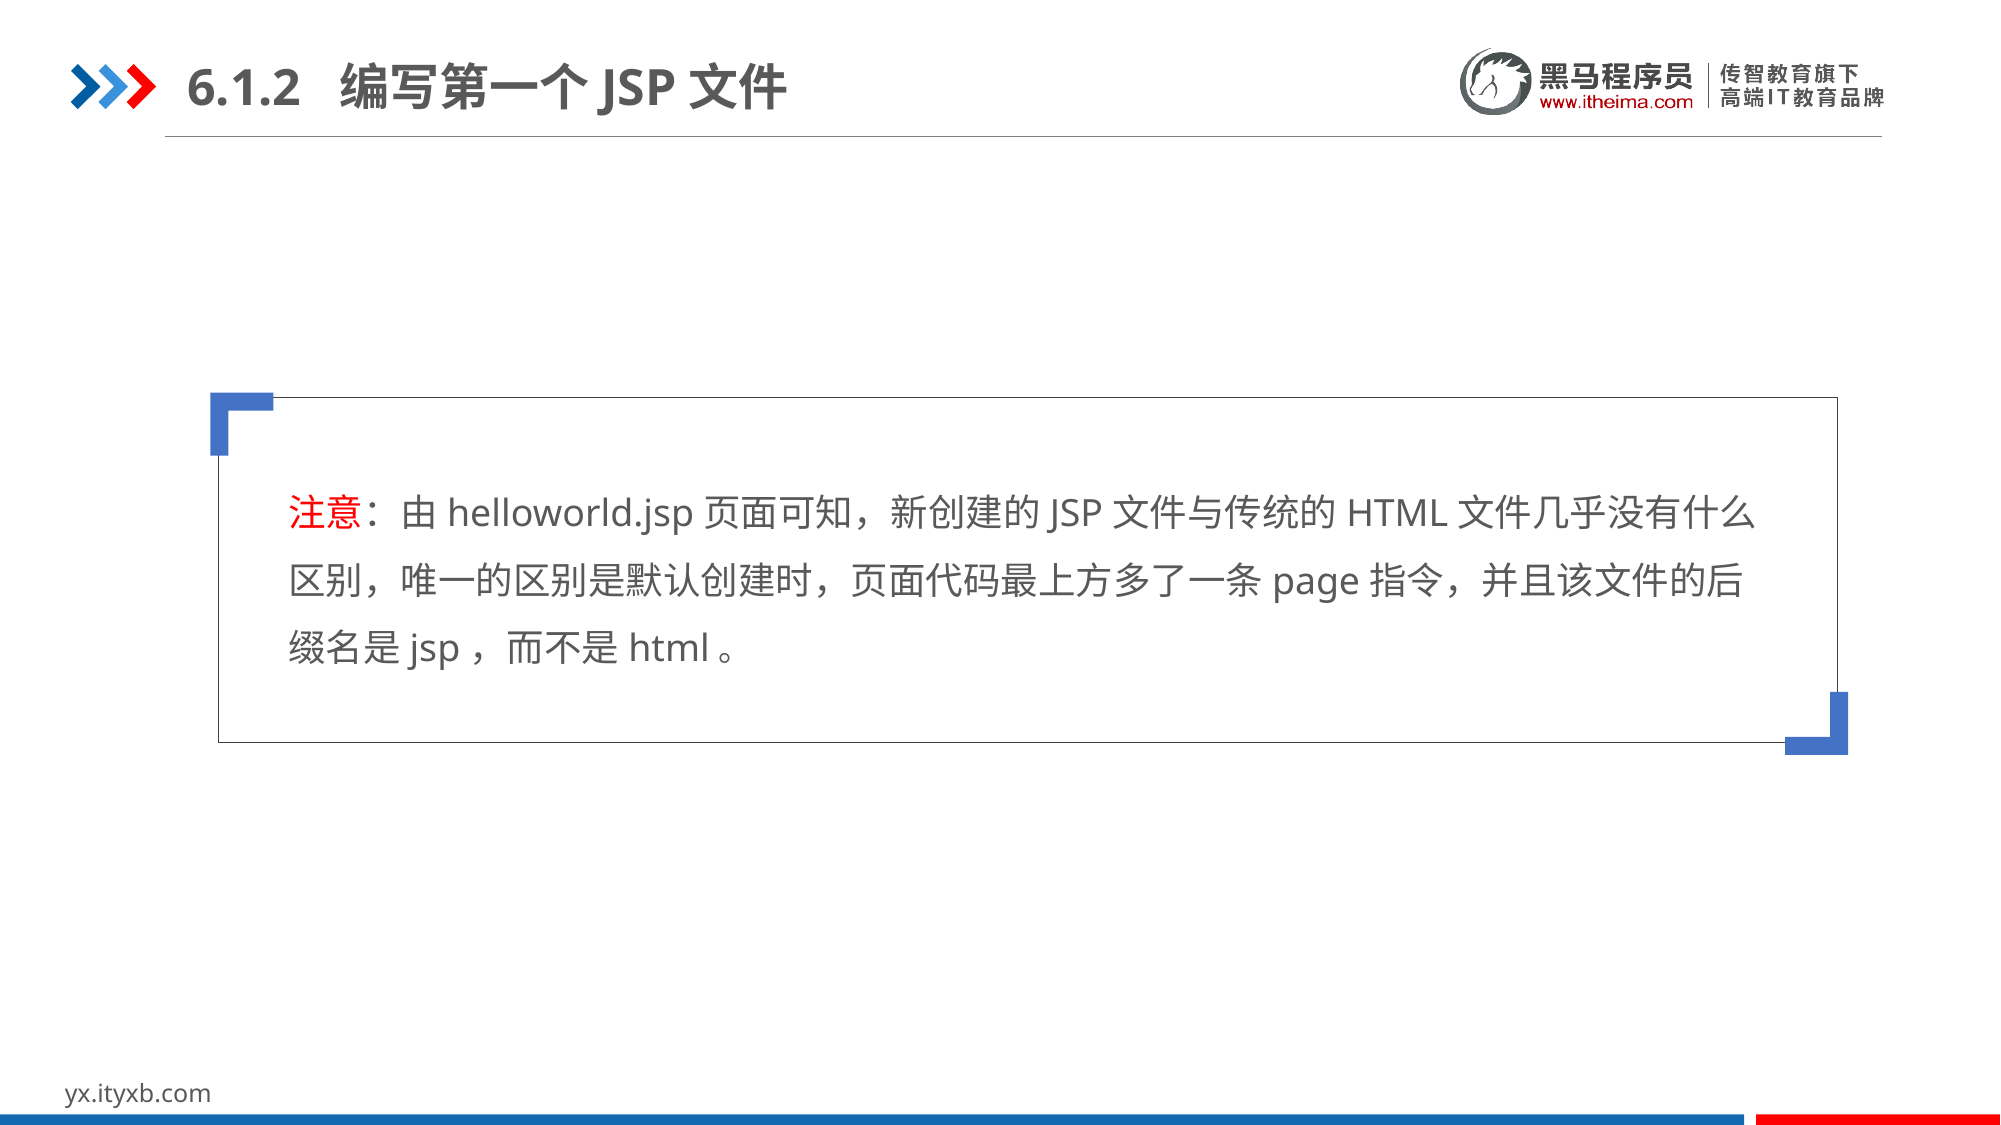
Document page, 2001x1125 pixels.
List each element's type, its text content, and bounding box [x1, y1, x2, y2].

text_box [209, 392, 275, 457]
text_box 6.1.2 编写第一个JSP文件 [187, 43, 827, 127]
text_box [1784, 691, 1849, 756]
picture [1460, 48, 1887, 115]
text_box [218, 396, 1838, 744]
